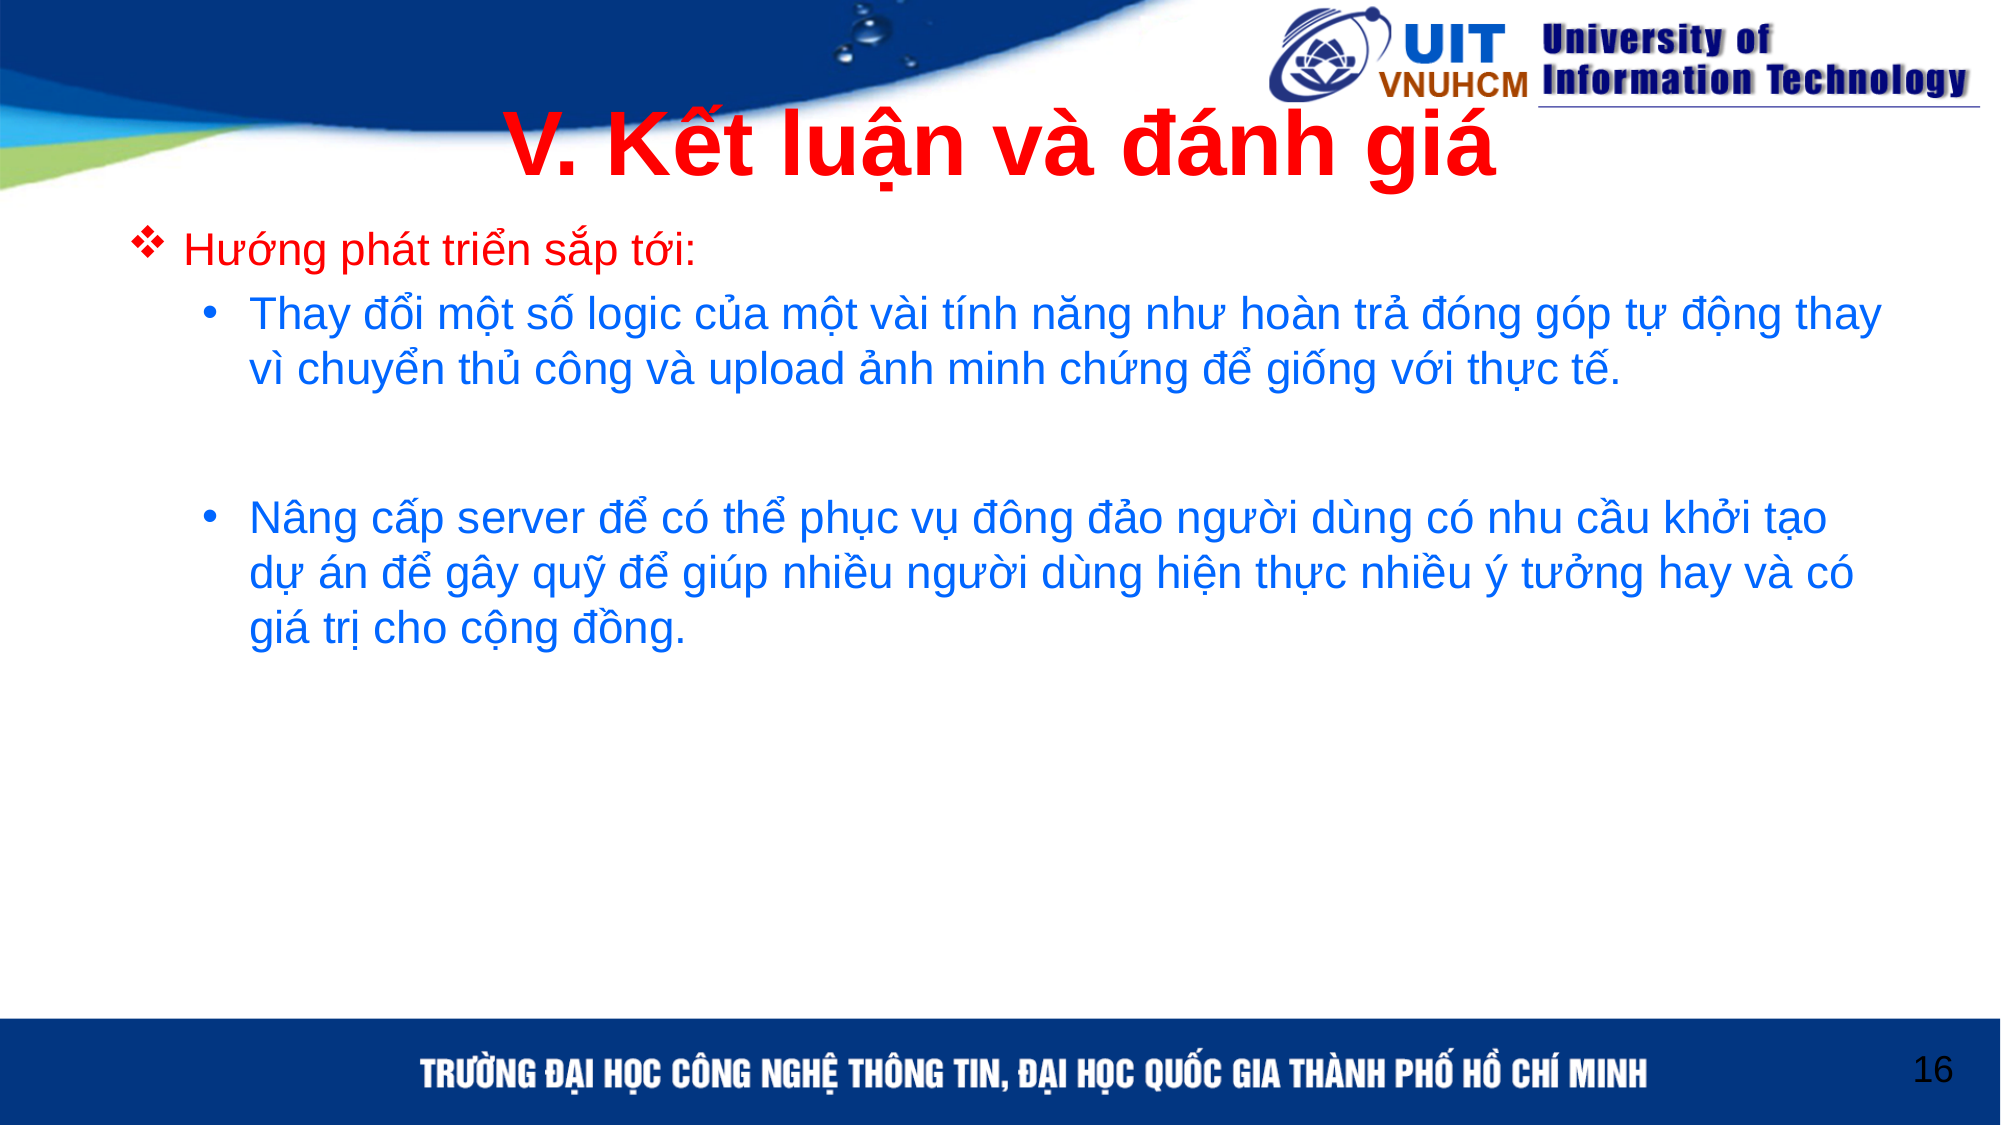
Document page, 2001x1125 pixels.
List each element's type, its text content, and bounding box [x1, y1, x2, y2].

picture [0, 0, 2001, 1125]
title V. Kết luận và đánh giá [99, 45, 1900, 233]
list Hướng phát triển sắp tới: Thay đổi một số logic của một vài tính năng như hoàn trả đóng góp tự động thay vì chuyển thủ công và upload ảnh minh chứng để giống với thực tế. Nâng cấp server để có thể phục vụ đông đảo người dùng có nhu cầu khởi tạo dự án để gây quỹ để giúp nhiều người dùng hiện thực nhiều ý tưởng hay và có giá trị cho cộng đồng. [112, 212, 1913, 955]
